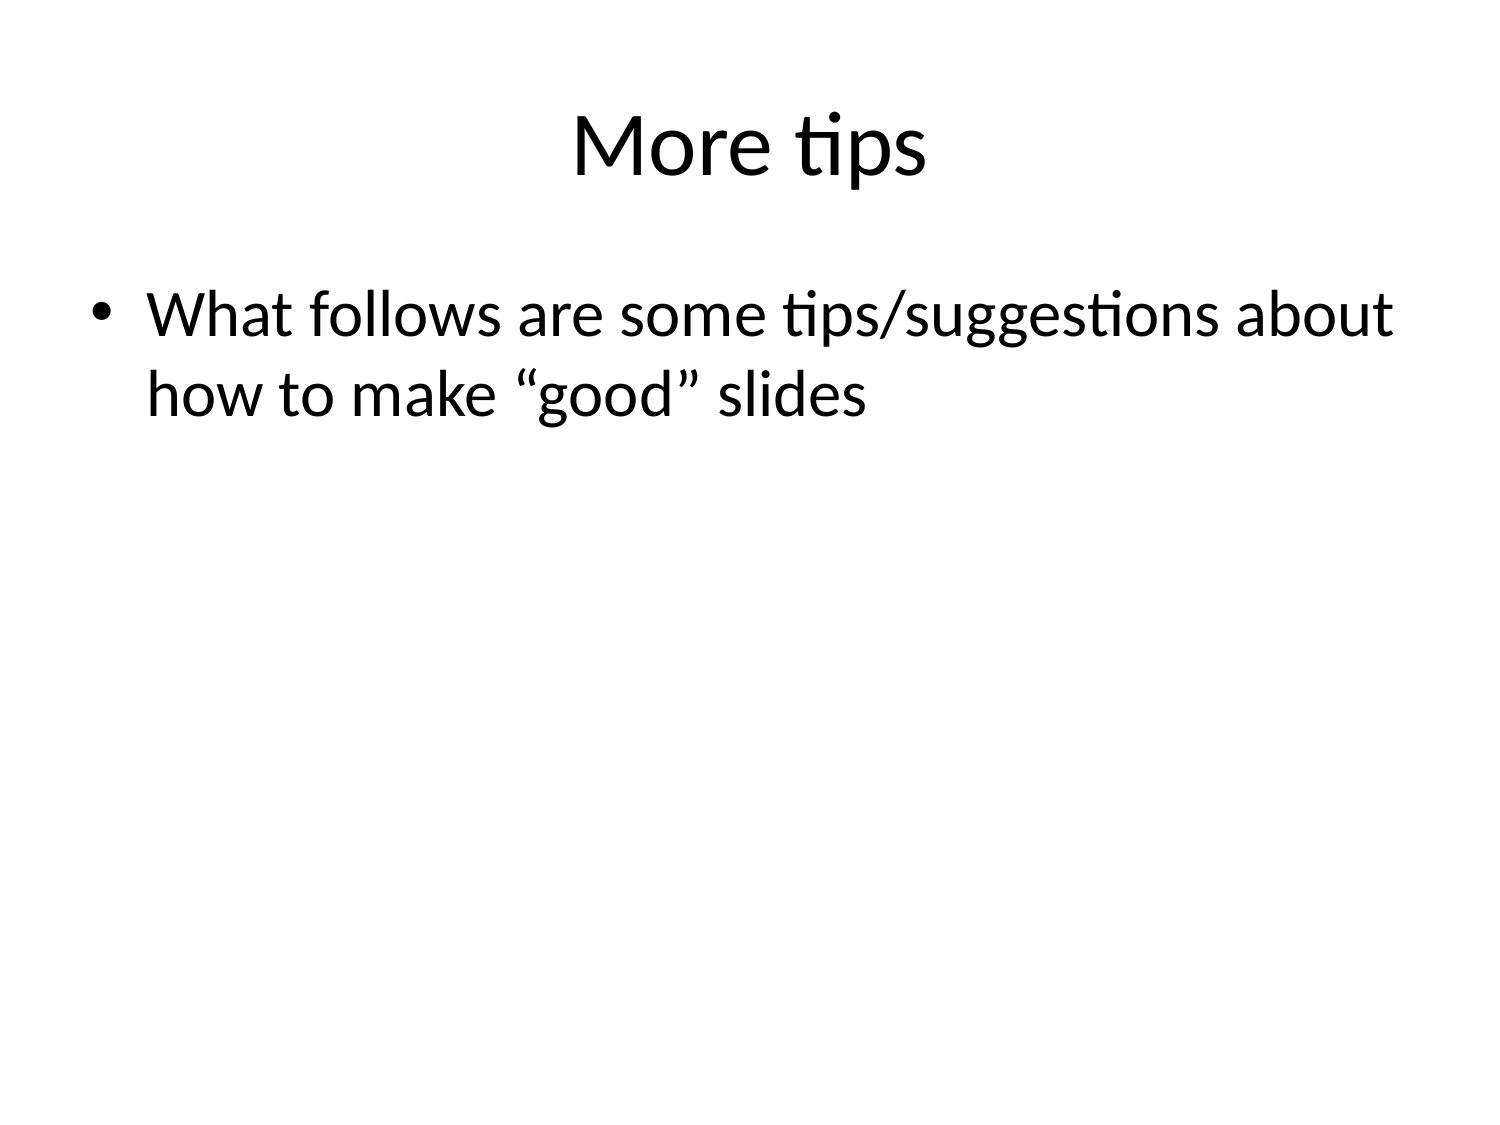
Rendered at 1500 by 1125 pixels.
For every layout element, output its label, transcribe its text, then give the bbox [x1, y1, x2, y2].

title More tips [74, 44, 1426, 233]
list What follows are some tips/suggestions about how to make “good” slides [74, 262, 1426, 1006]
